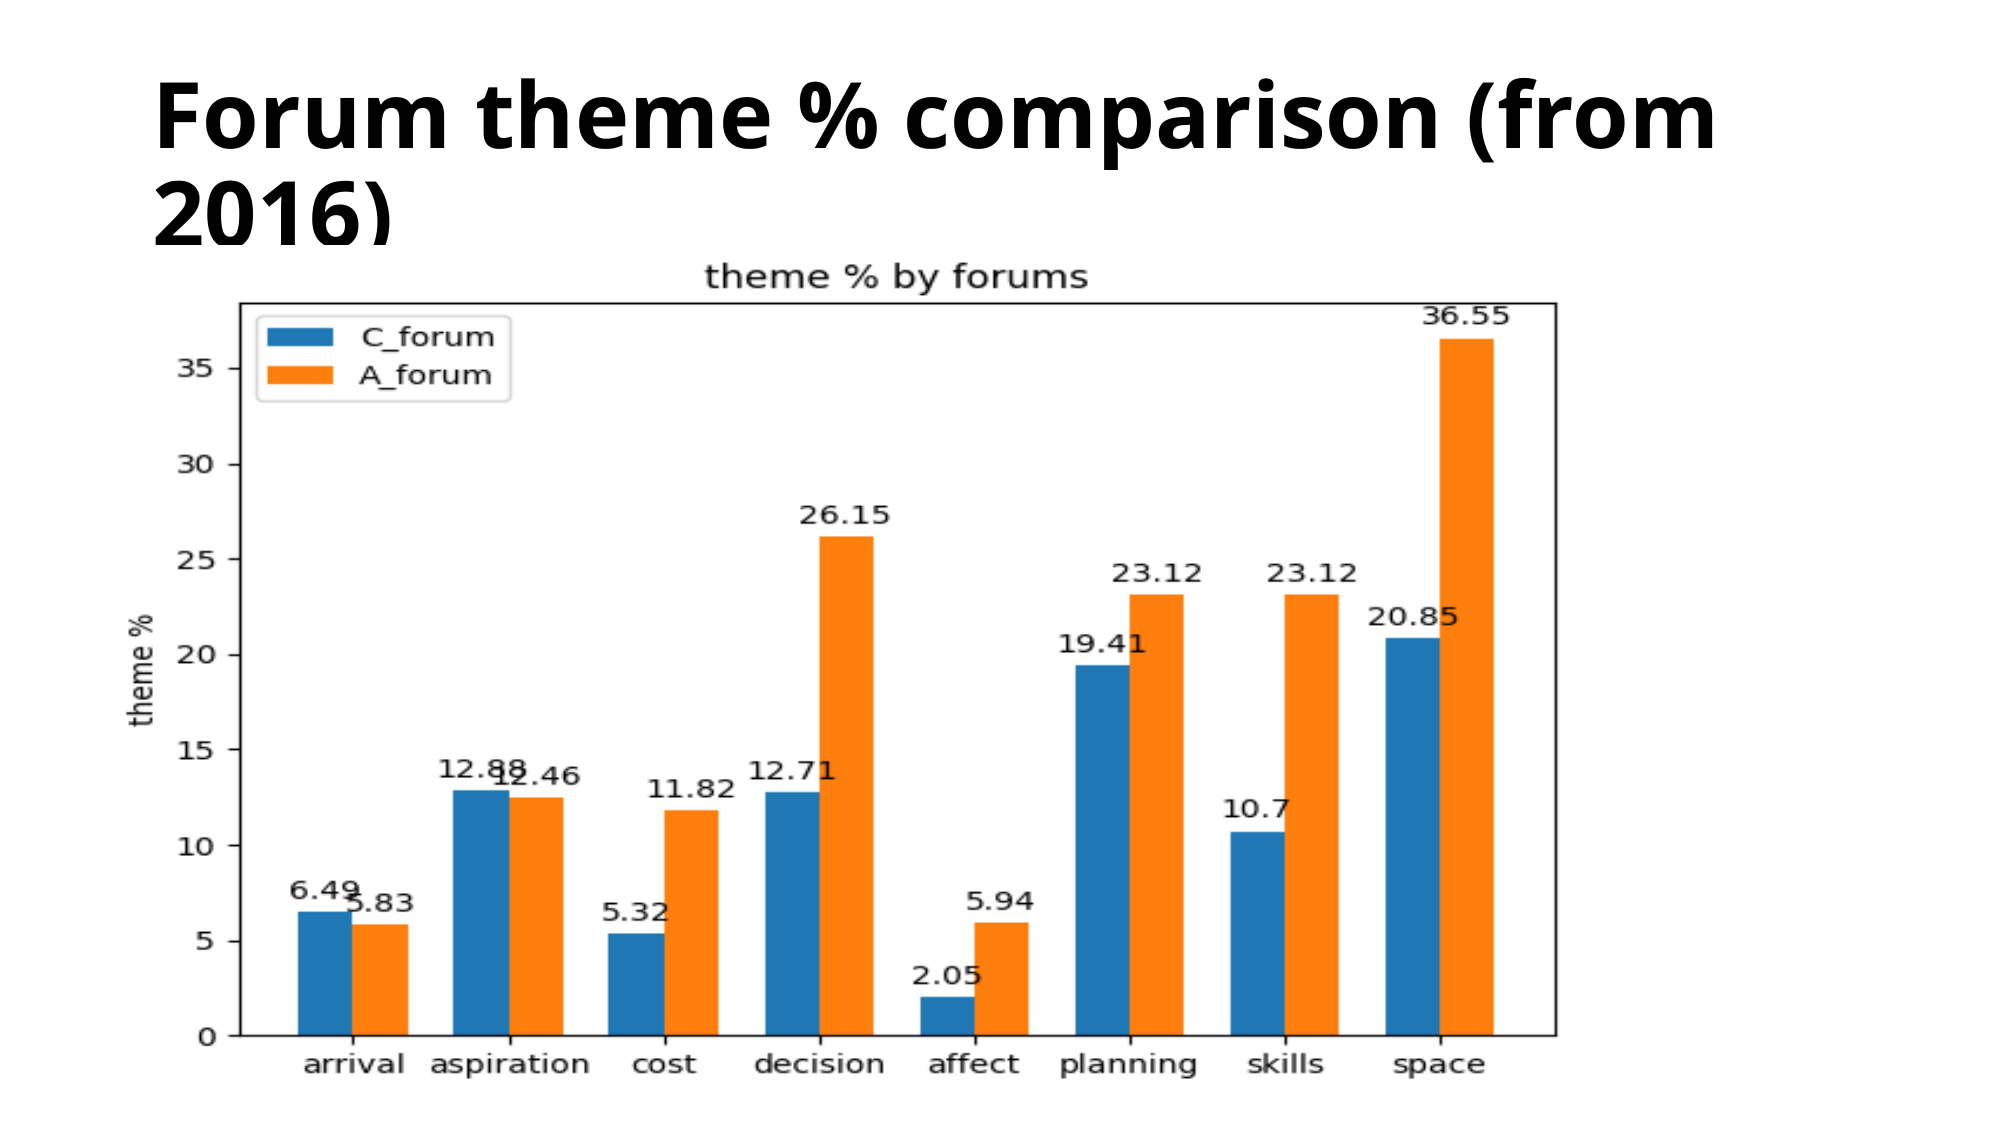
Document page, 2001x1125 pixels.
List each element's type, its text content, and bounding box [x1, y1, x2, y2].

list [106, 245, 1586, 1097]
title Forum theme % comparison (from 2016) [137, 59, 1863, 278]
